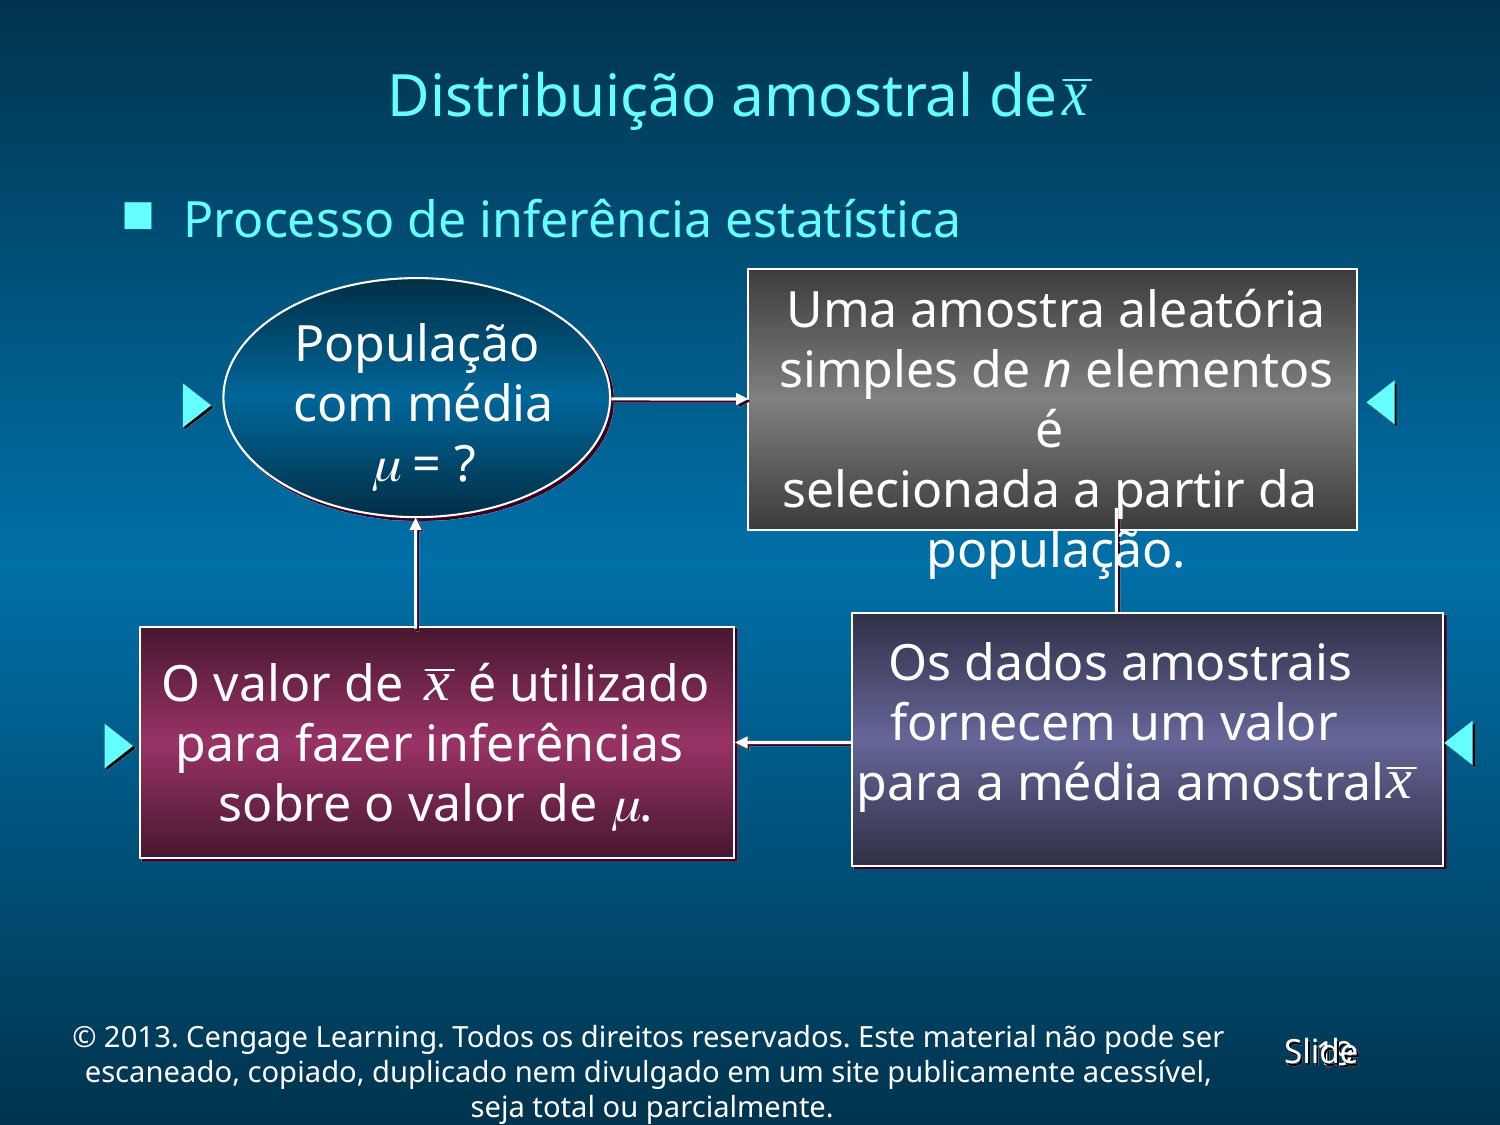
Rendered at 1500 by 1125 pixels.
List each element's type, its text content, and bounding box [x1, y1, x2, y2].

text_box [409, 517, 422, 629]
text_box [140, 626, 735, 859]
text_box [183, 385, 210, 426]
text_box Uma amostra aleatória simples de n elementos é selecionada a partir da população. [759, 269, 1354, 585]
text_box [852, 613, 1443, 866]
text_box [611, 392, 749, 406]
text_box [840, 622, 1418, 820]
text_box [314, 499, 520, 518]
text_box [105, 726, 132, 767]
text_box [223, 314, 278, 481]
text_box [1446, 722, 1472, 763]
text_box [735, 736, 835, 749]
list Processo de inferência estatística [112, 179, 1389, 281]
text_box [298, 278, 535, 303]
text_box [748, 268, 1357, 530]
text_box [378, 50, 1129, 137]
text_box [569, 323, 611, 472]
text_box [152, 644, 720, 842]
text_box População com média m = ? [278, 303, 569, 499]
text_box [1368, 382, 1394, 423]
